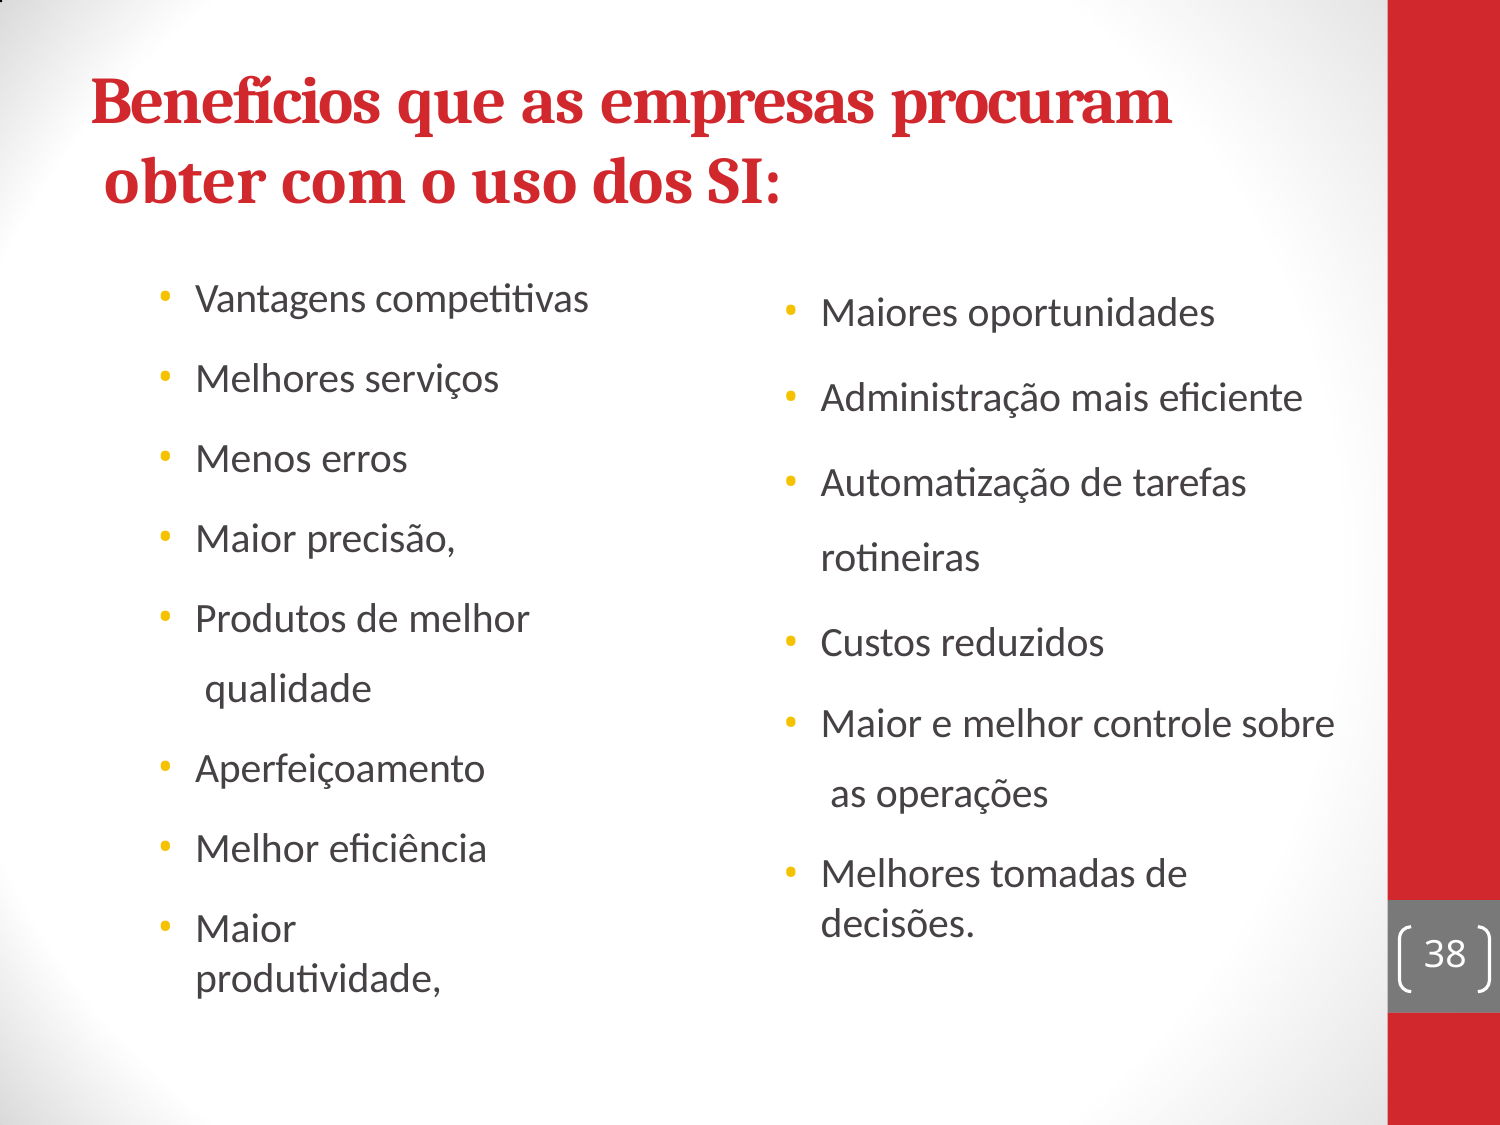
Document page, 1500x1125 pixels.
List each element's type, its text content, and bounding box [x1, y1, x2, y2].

text_box [1477, 926, 1490, 992]
text_box Vantagens competitivas Melhores serviços Menos erros Maior precisão, Produtos de melhor qualidade Aperfeiçoamento Melhor eficiência Maior produtividade, [155, 268, 599, 1001]
title Benefícios que as empresas procuram obter com o uso dos SI: [87, 54, 1181, 245]
slide_number 38 [1417, 937, 1472, 1125]
text_box [1399, 926, 1412, 992]
picture [0, 0, 1387, 1125]
list Maiores oportunidades Administração mais eficiente Automatização de tarefas rotineiras Custos reduzidos Maior e melhor controle sobre as operações Melhores tomadas de decisões. [781, 282, 1358, 947]
